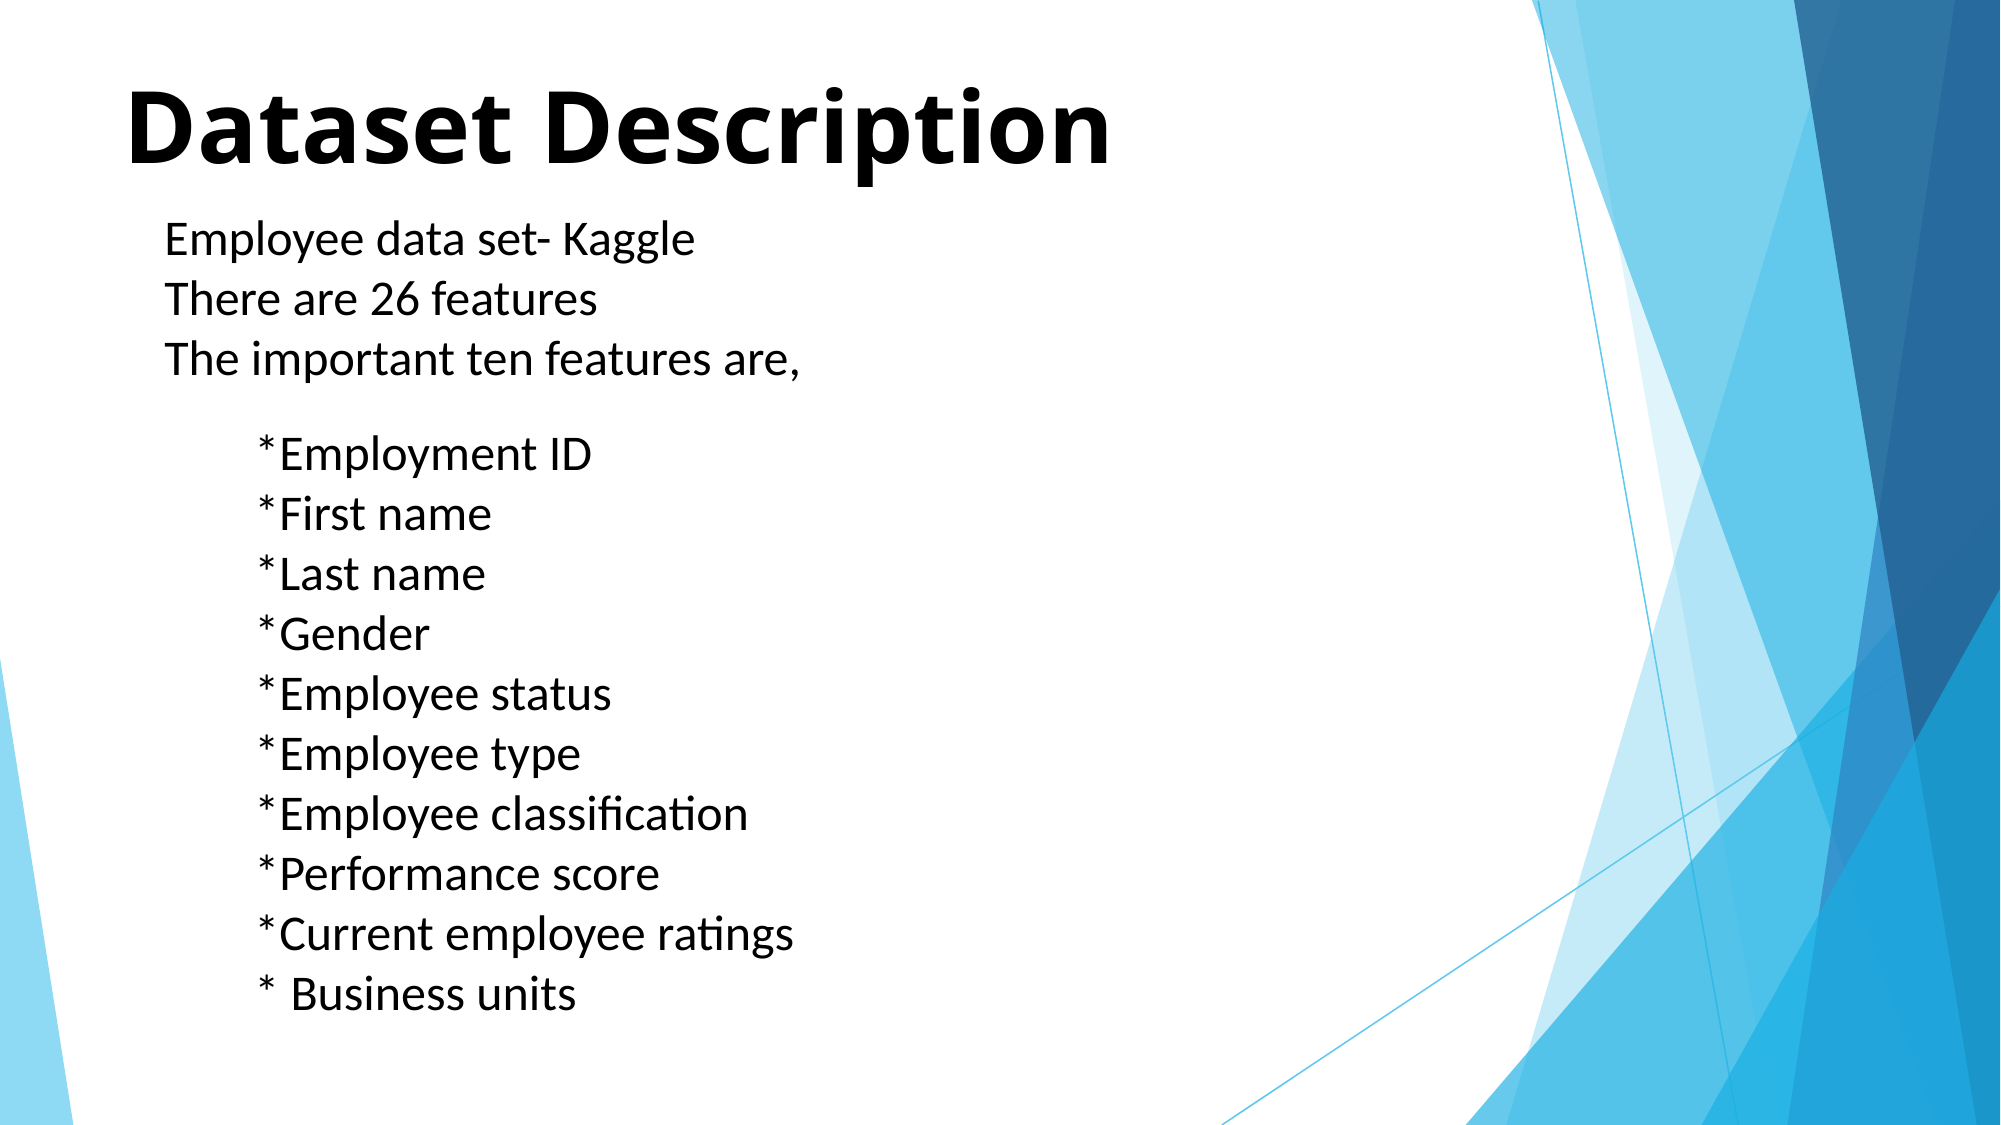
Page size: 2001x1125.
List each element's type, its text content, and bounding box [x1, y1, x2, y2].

text_box Employee data set- Kaggle There are 26 features The important ten features are, *Employment ID *First name *Last name *Gender *Employee status *Employee type *Employee classification *Performance score *Current employee ratings * Business units [149, 198, 1486, 1089]
title Dataset Description [123, 63, 1877, 252]
